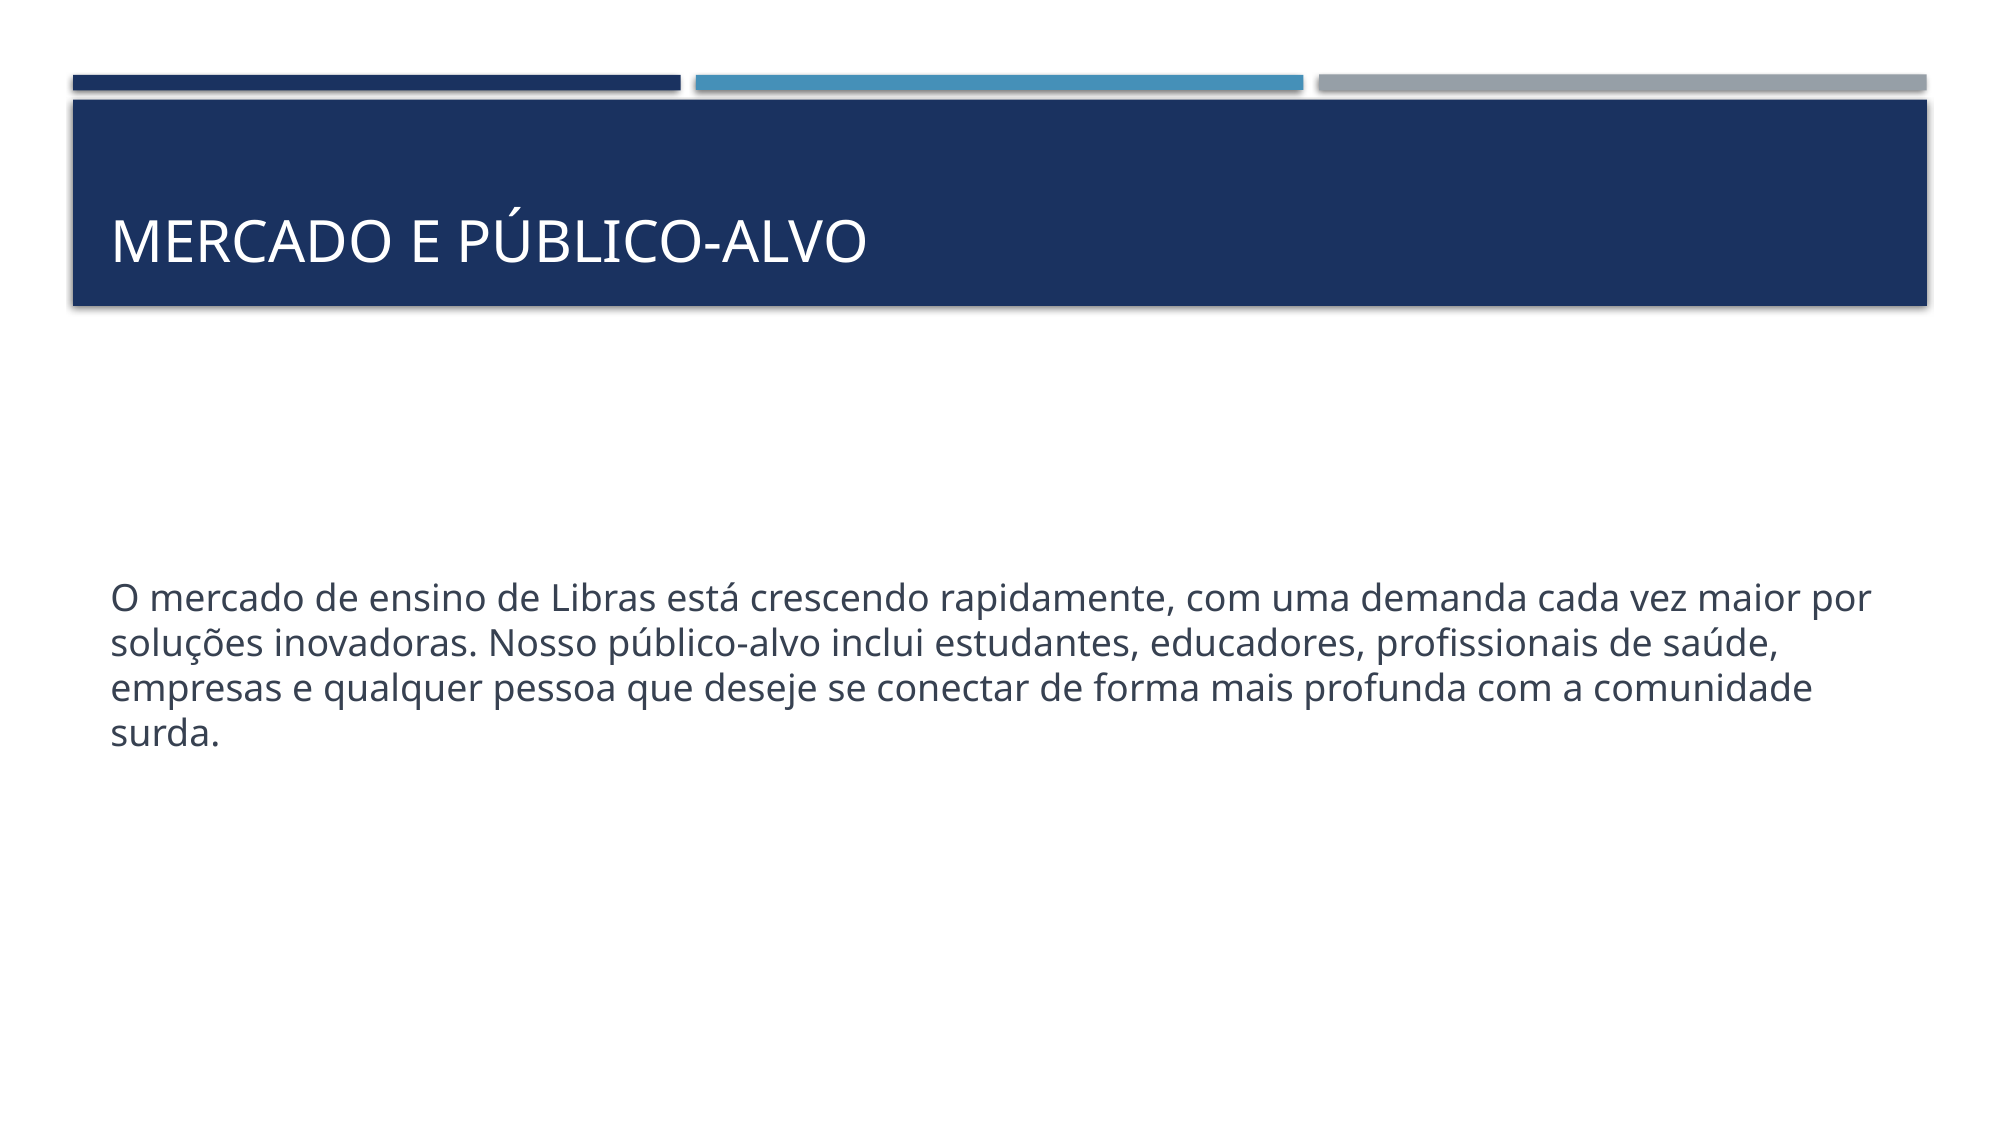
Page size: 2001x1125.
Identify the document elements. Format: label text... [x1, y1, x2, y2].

list O mercado de ensino de Libras está crescendo rapidamente, com uma demanda cada vez maior por soluções inovadoras. Nosso público-alvo inclui estudantes, educadores, profissionais de saúde, empresas e qualquer pessoa que deseje se conectar de forma mais profunda com a comunidade surda. [95, 365, 1925, 962]
title Mercado e público-alvo [95, 119, 1905, 282]
